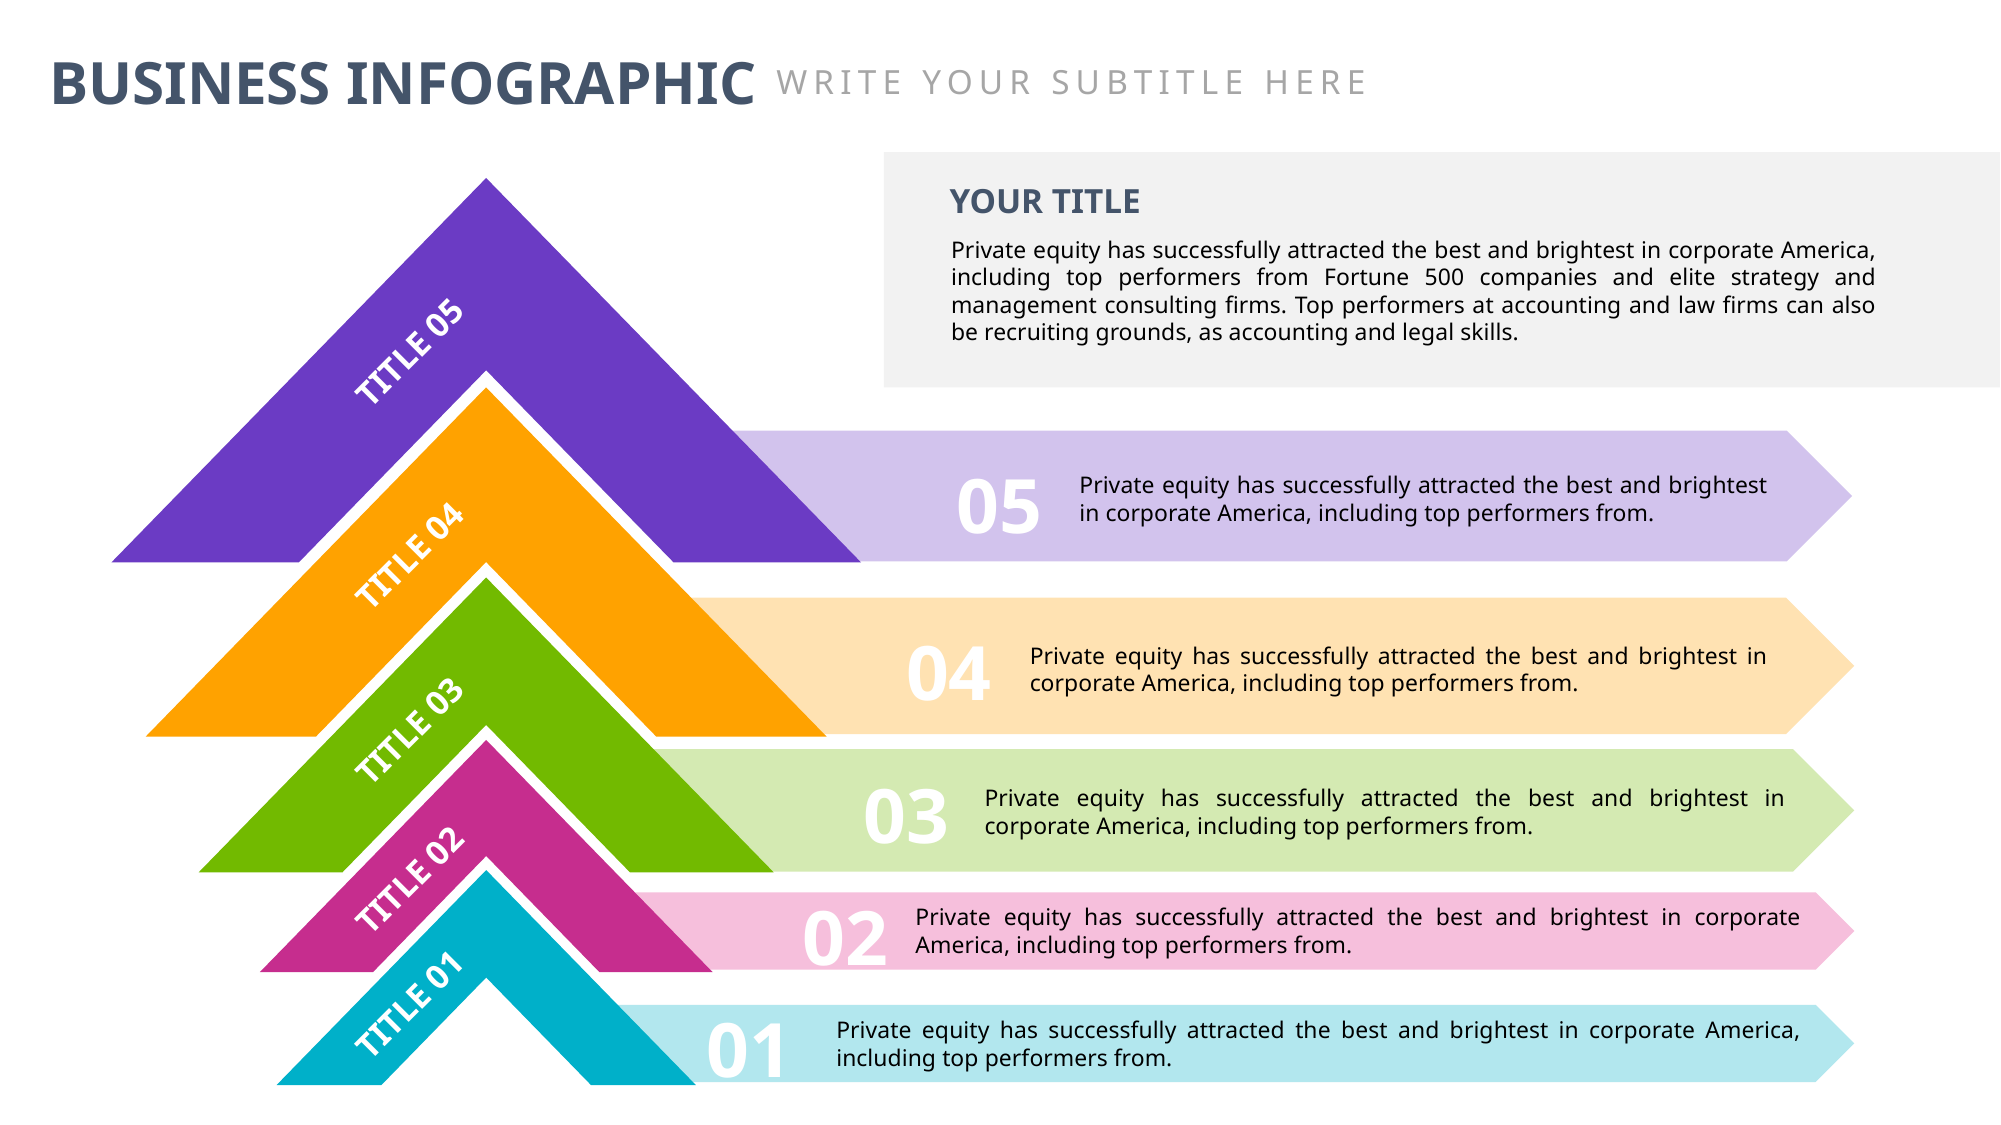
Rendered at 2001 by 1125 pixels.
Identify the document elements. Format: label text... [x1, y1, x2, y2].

text_box Private equity has successfully attracted the best and brightest in corporate America, including top performers from. [900, 895, 1817, 966]
text_box 02 [787, 883, 904, 988]
text_box [617, 1003, 692, 1080]
text_box [732, 429, 1854, 563]
text_box [635, 891, 787, 971]
text_box [198, 577, 774, 873]
text_box [904, 891, 1856, 971]
text_box 01 [692, 995, 808, 1100]
text_box 05 [942, 450, 1058, 556]
text_box [111, 177, 862, 563]
text_box Private equity has successfully attracted the best and brightest in corporate America, including top performers from. [821, 1008, 1817, 1078]
text_box [259, 739, 713, 973]
text_box [145, 387, 827, 737]
text_box 03 [848, 760, 965, 866]
text_box TITLE 05 [331, 243, 518, 430]
text_box [691, 596, 1856, 736]
text_box Private equity has successfully attracted the best and brightest in corporate America, including top performers from Fortune 500 companies and elite strategy and management consulting firms. Top performers at accounting and law firms can also be recruiting grounds, as accounting and legal skills. [935, 227, 1893, 353]
text_box TITLE 01 [331, 895, 518, 1082]
text_box [654, 748, 1856, 873]
text_box YOUR TITLE [934, 172, 1156, 228]
text_box BUSINESS INFOGRAPHIC [34, 38, 771, 124]
text_box WRITE YOUR SUBTITLE HERE [761, 53, 1382, 109]
text_box [808, 1003, 1856, 1084]
text_box Private equity has successfully attracted the best and brightest in corporate America, including top performers from. [969, 776, 1802, 847]
text_box [883, 151, 2000, 388]
text_box TITLE 02 [331, 771, 518, 958]
text_box Private equity has successfully attracted the best and brightest in corporate America, including top performers from. [1014, 633, 1784, 704]
text_box Private equity has successfully attracted the best and brightest in corporate America, including top performers from. [1064, 463, 1784, 534]
text_box [276, 870, 692, 1086]
text_box TITLE 03 [331, 621, 518, 808]
text_box TITLE 04 [331, 446, 518, 633]
text_box 04 [891, 618, 1008, 723]
